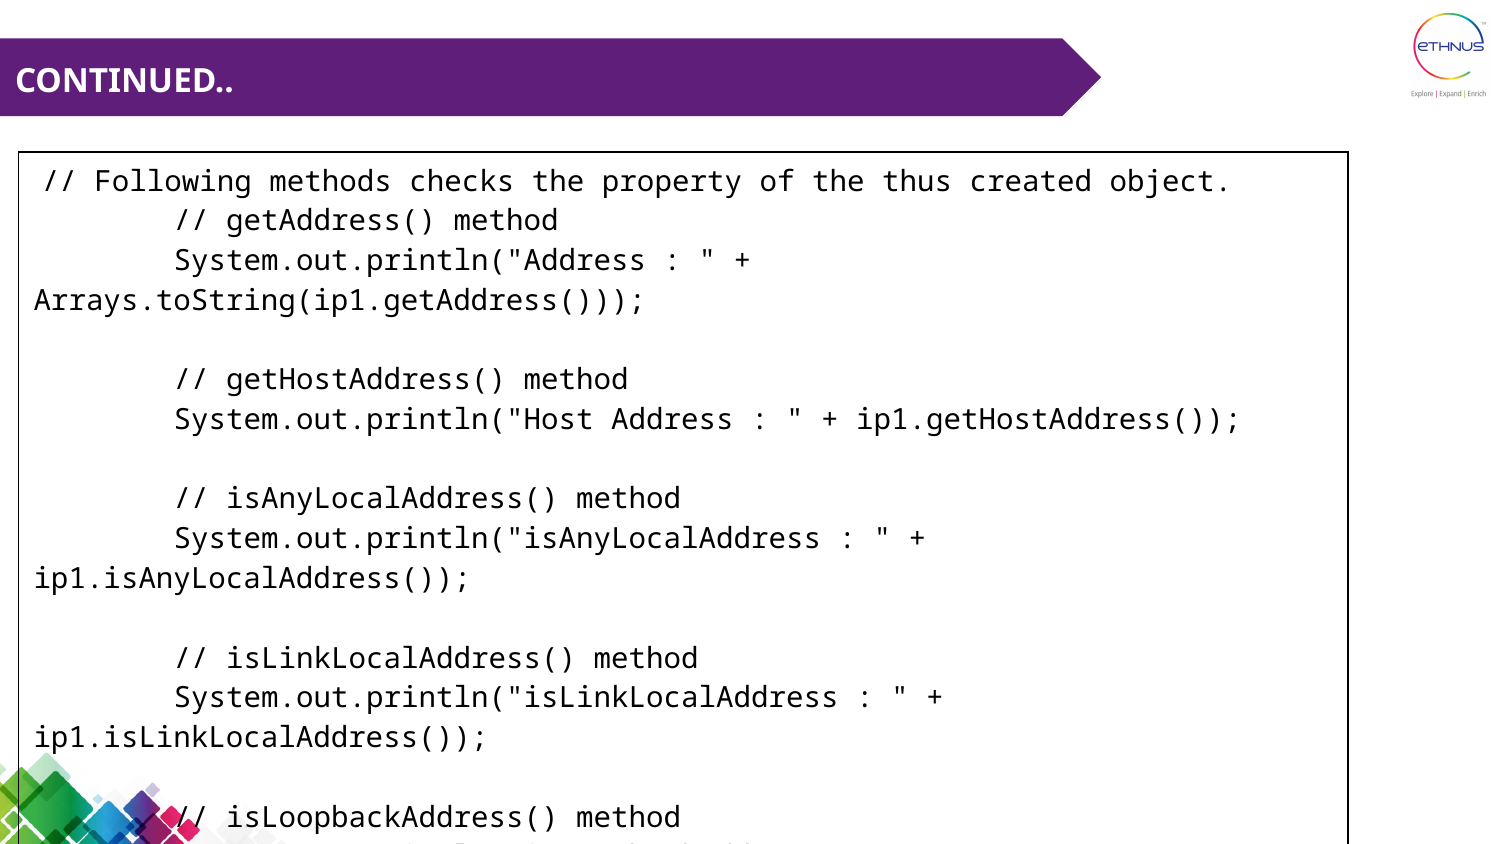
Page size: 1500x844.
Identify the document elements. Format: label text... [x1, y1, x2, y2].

table_header // Following methods checks the property of the thus created object. // getAddress() method System.out.println("Address : " + Arrays.toString(ip1.getAddress())); // getHostAddress() method System.out.println("Host Address : " + ip1.getHostAddress()); // isAnyLocalAddress() method System.out.println("isAnyLocalAddress : " + ip1.isAnyLocalAddress()); // isLinkLocalAddress() method System.out.println("isLinkLocalAddress : " + ip1.isLinkLocalAddress()); // isLoopbackAddress() method System.out.println("isLoopbackAddress : " + ip1.isLoopbackAddress()); } } [19, 153, 1347, 844]
picture [0, 744, 413, 844]
text_box CONTINUED.. [0, 44, 881, 136]
picture [1411, 12, 1491, 99]
text_box [0, 38, 1102, 117]
